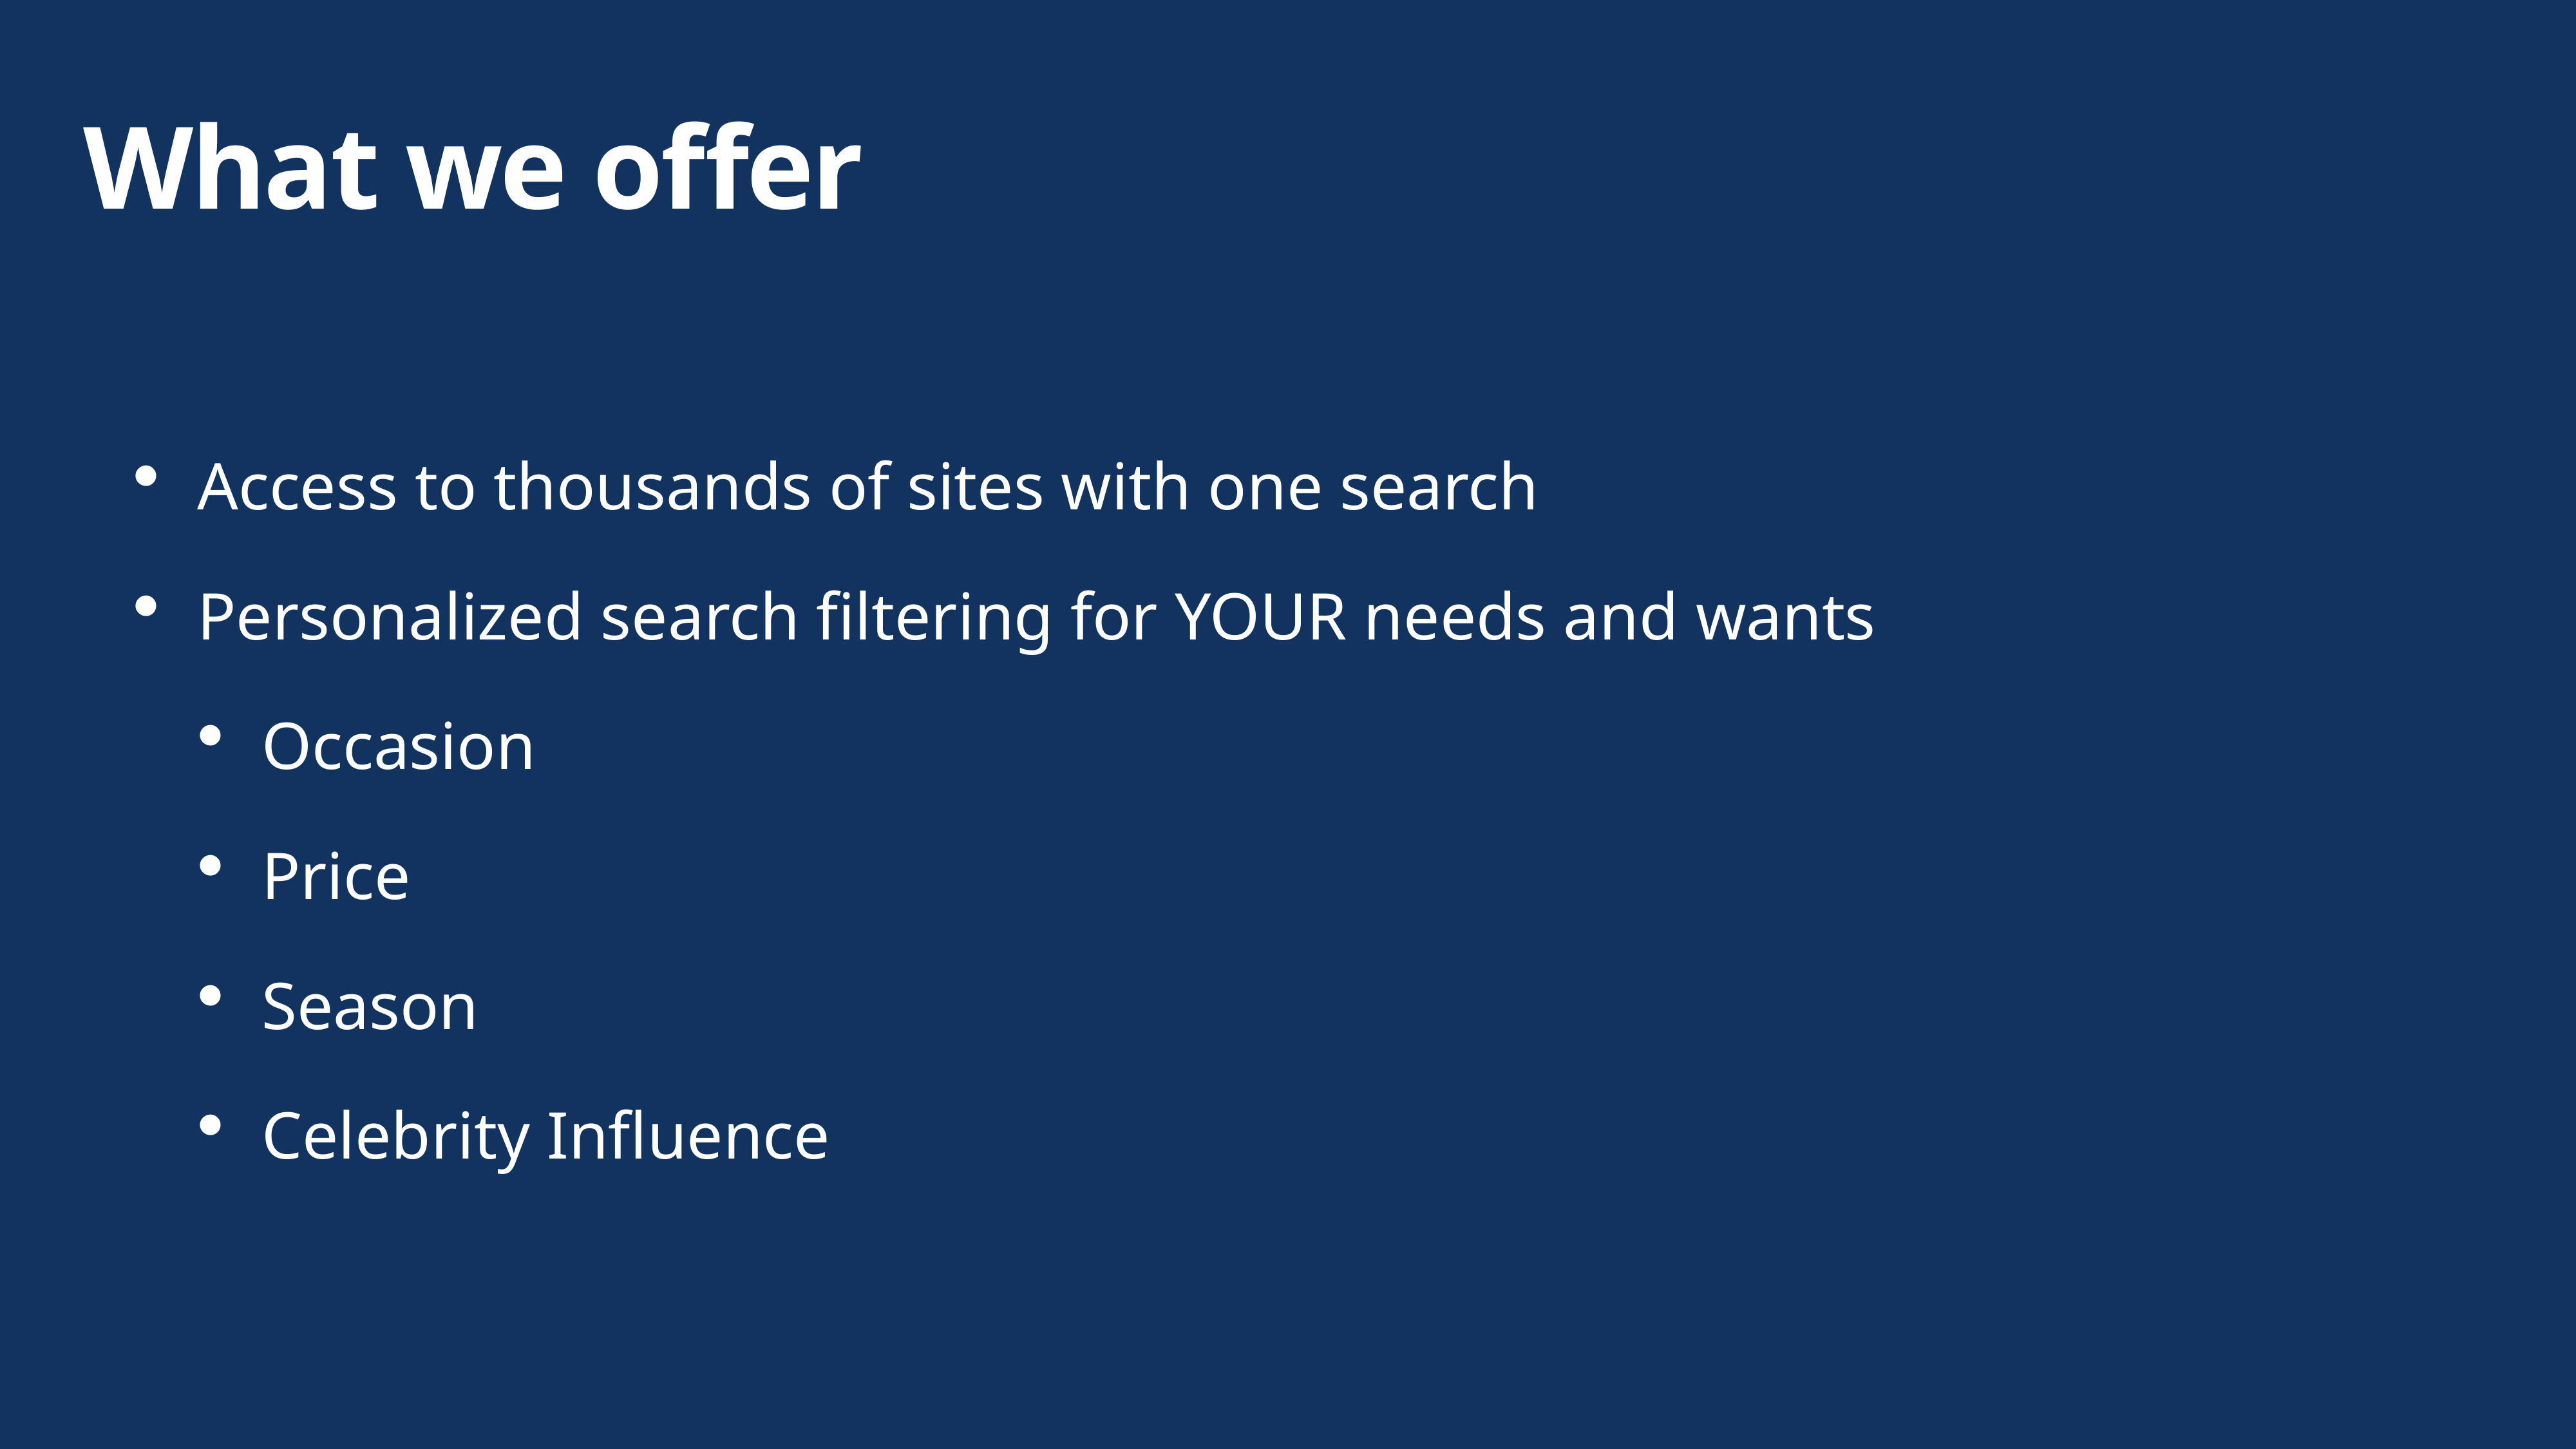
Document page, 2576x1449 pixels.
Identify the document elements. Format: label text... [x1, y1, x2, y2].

text_box What we offer [77, 116, 869, 237]
list Access to thousands of sites with one search Personalized search filtering for YOUR needs and wants Occasion Price Season Celebrity Influence [127, 448, 2449, 1321]
